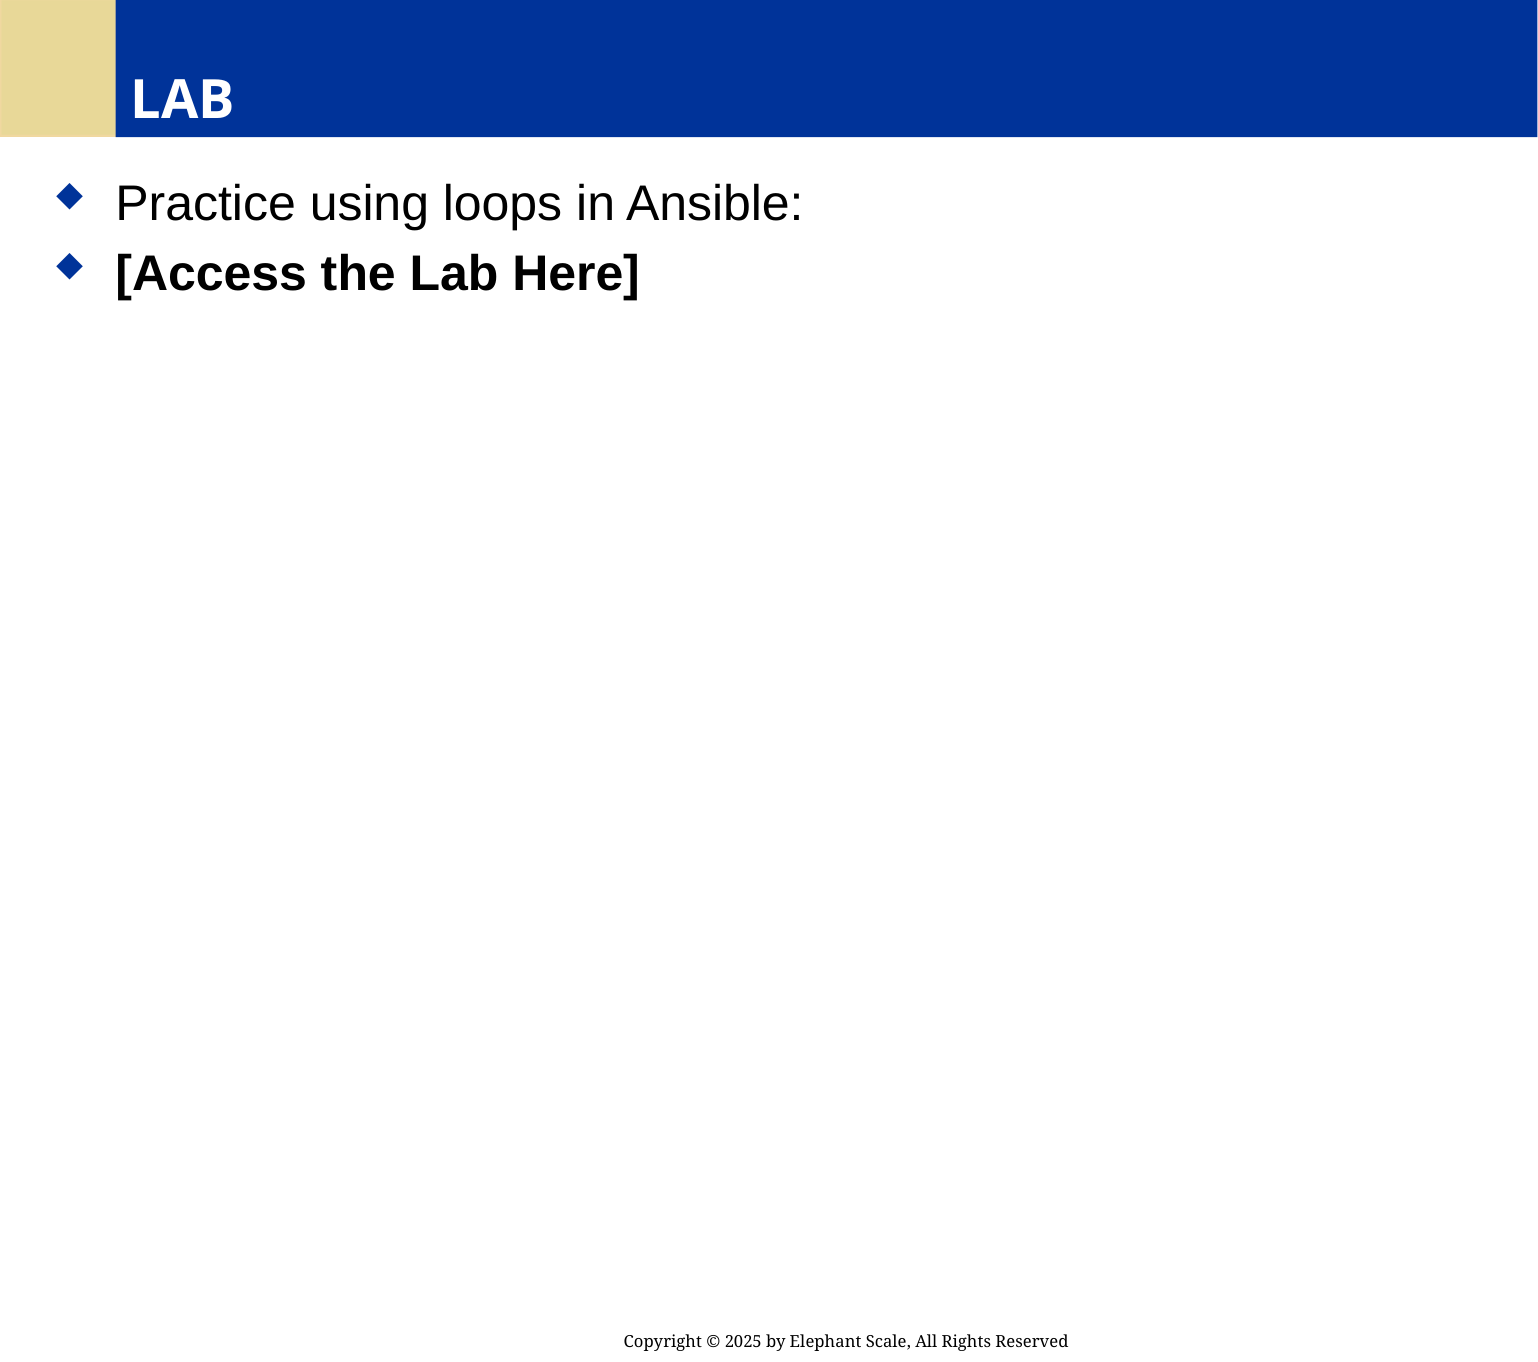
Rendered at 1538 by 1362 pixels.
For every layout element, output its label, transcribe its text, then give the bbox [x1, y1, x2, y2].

picture [0, 0, 115, 137]
title LAB [115, 0, 1538, 138]
text_box Copyright © 2025 by Elephant Scale, All Rights Reserved [608, 1322, 1085, 1358]
list Practice using loops in Ansible: [Access the Lab Here] [38, 162, 1500, 1284]
